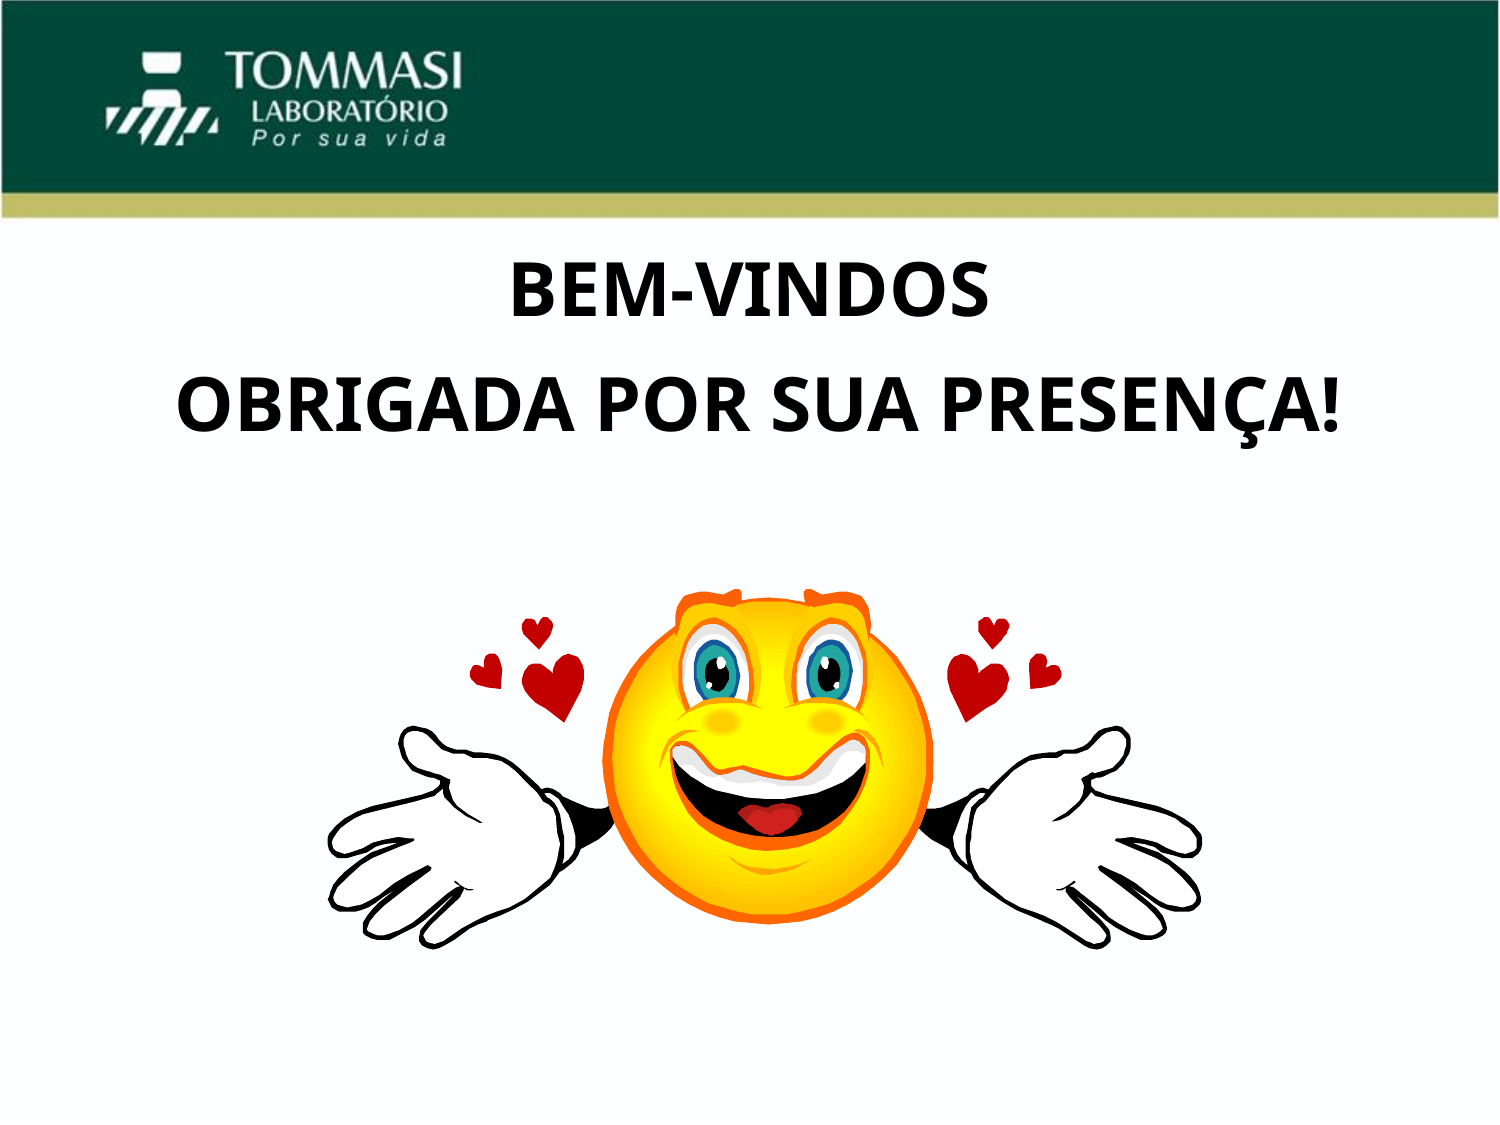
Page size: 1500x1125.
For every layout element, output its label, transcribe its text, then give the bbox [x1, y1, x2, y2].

list BEM-VINDOS OBRIGADA POR SUA PRESENÇA! [34, 234, 1466, 1067]
picture [0, 0, 1500, 1125]
